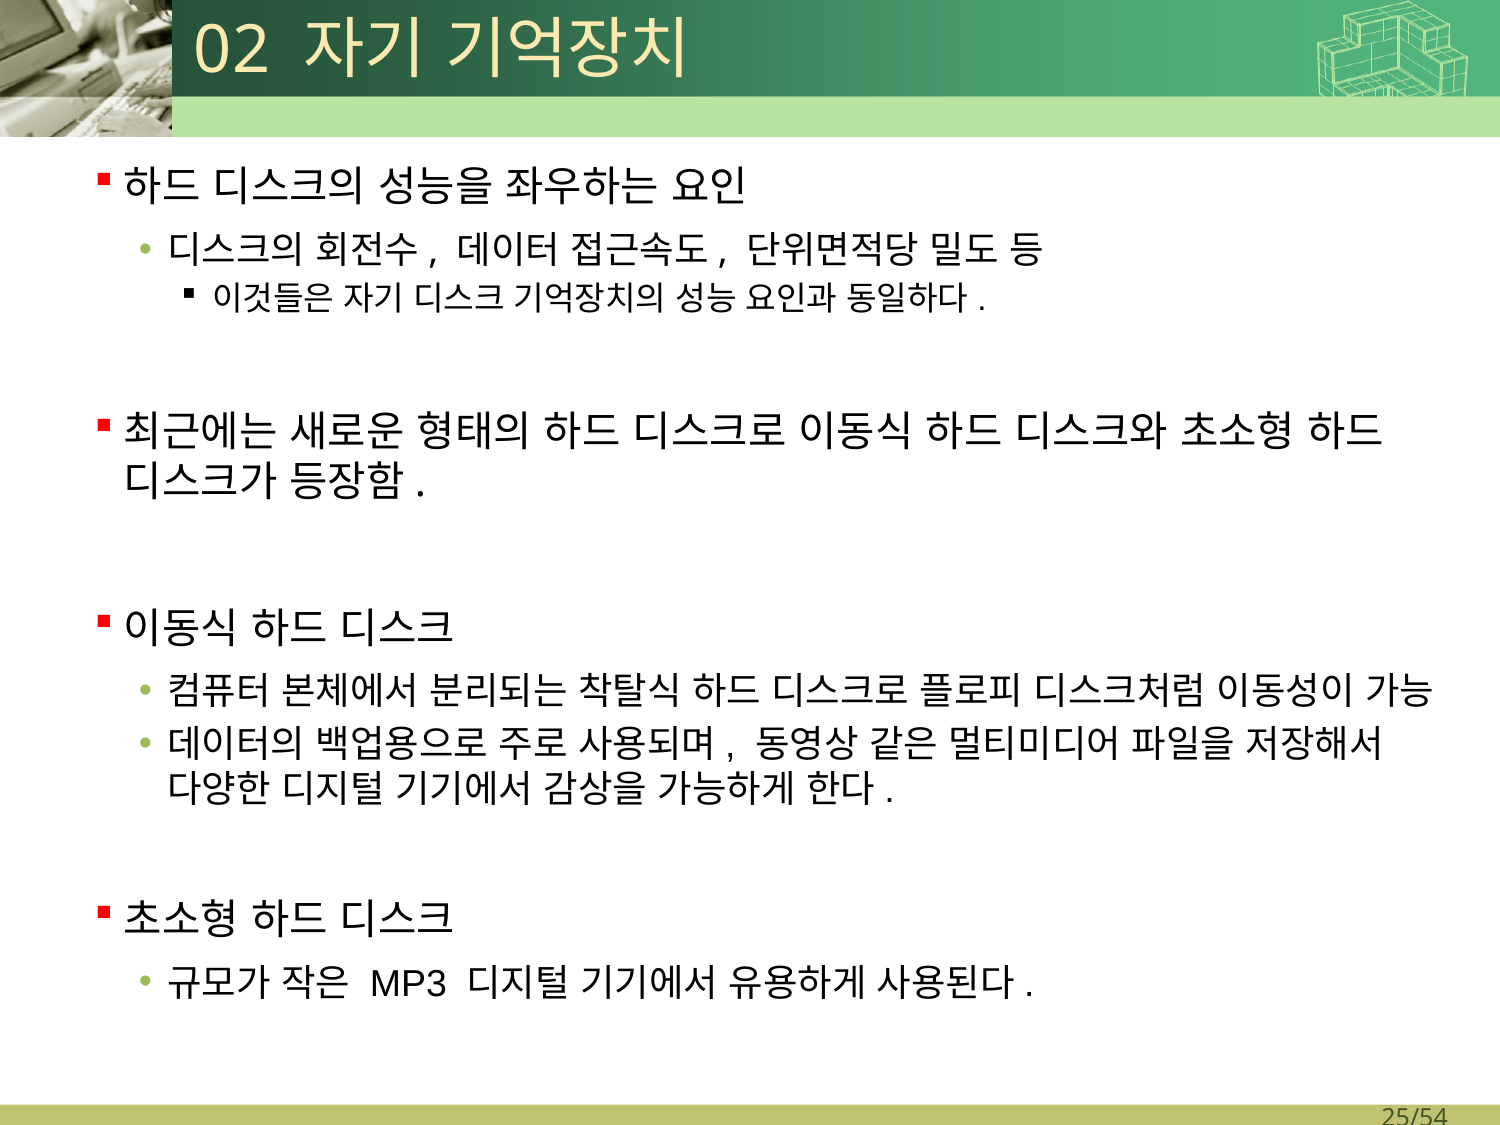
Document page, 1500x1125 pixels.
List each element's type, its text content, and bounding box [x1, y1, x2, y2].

picture [0, 0, 1500, 151]
title 02 자기 기억장치 [178, 9, 1339, 82]
list 하드 디스크의 성능을 좌우하는 요인 디스크의 회전수, 데이터 접근속도, 단위면적당 밀도 등 이것들은 자기 디스크 기억장치의 성능 요인과 동일하다. 최근에는 새로운 형태의 하드 디스크로 이동식 하드 디스크와 초소형 하드 디스크가 등장함. 이동식 하드 디스크 컴퓨터 본체에서 분리되는 착탈식 하드 디스크로 플로피 디스크처럼 이동성이 가능 데이터의 백업용으로 주로 사용되며, 동영상 같은 멀티미디어 파일을 저장해서 다양한 디지털 기기에서 감상을 가능하게 한다. 초소형 하드 디스크 규모가 작은 MP3 디지털 기기에서 유용하게 사용된다. [35, 152, 1465, 1079]
